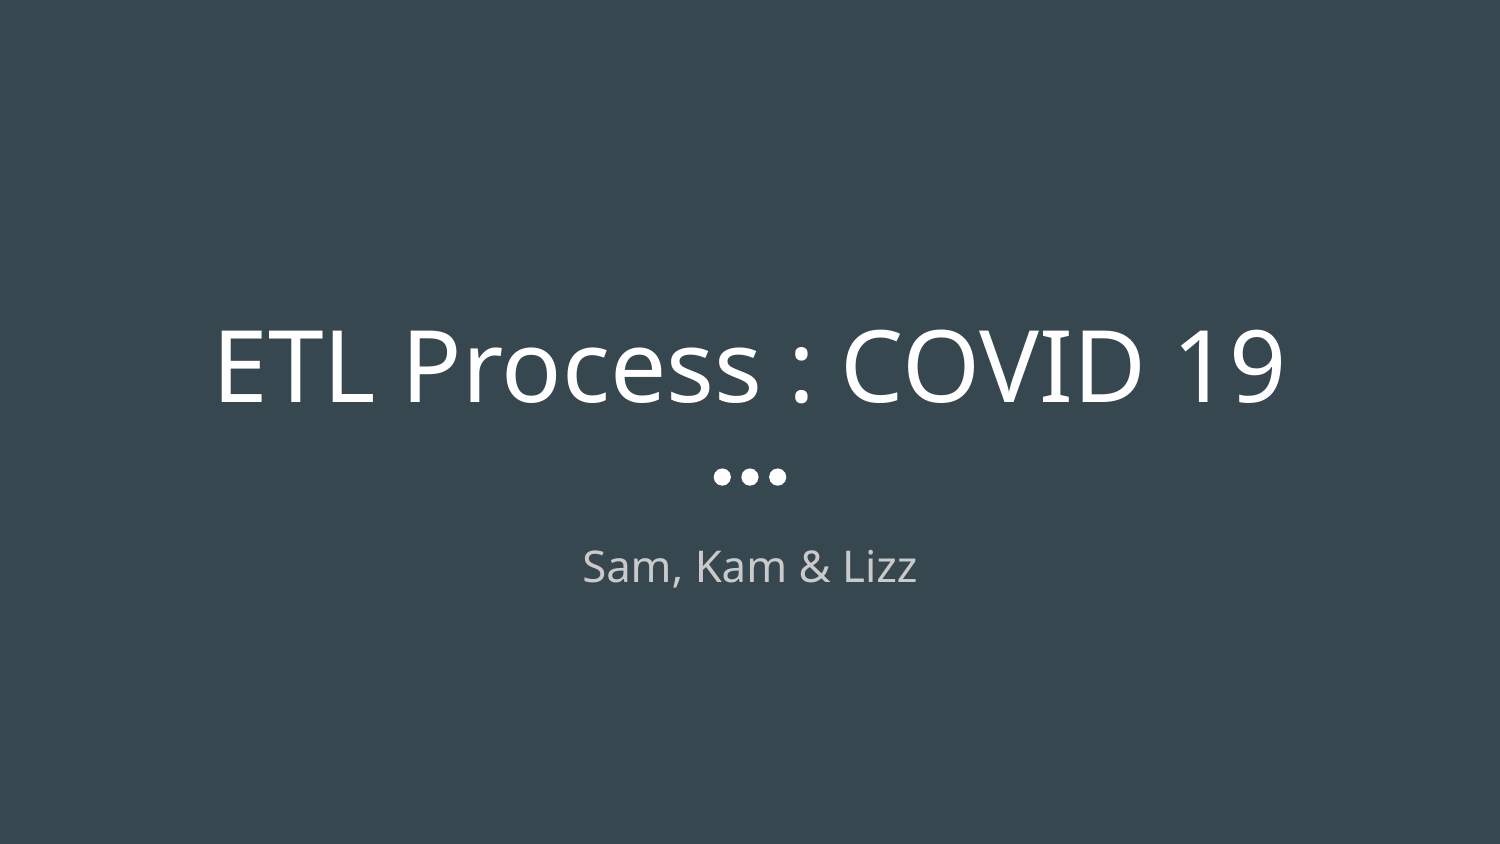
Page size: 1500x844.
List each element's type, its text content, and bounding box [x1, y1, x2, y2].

title ETL Process : COVID 19 [110, 162, 1390, 447]
subtitle Sam, Kam & Lizz [110, 520, 1390, 651]
